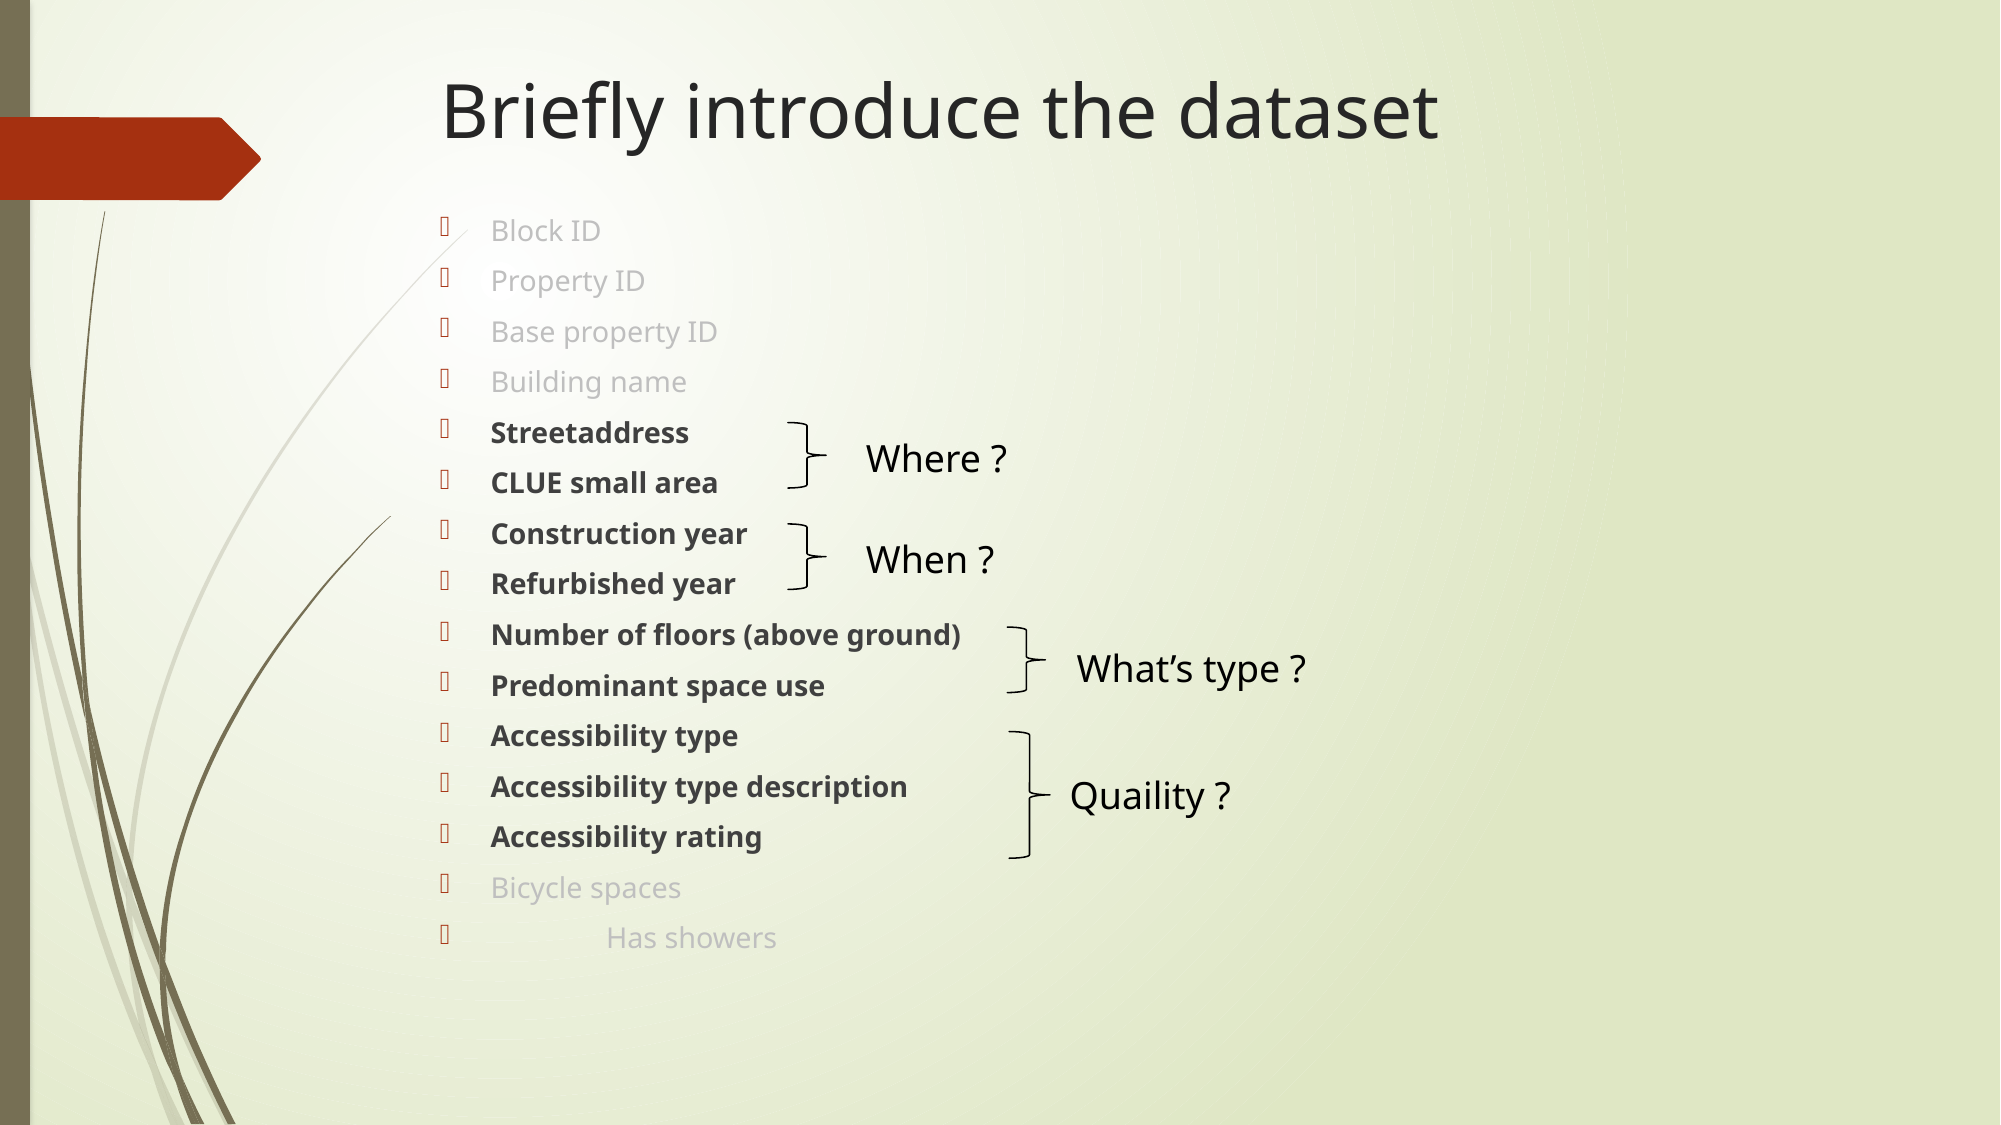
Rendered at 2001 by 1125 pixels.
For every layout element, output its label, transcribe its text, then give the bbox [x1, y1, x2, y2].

text_box [1006, 626, 1047, 694]
text_box [1008, 730, 1051, 860]
list Block ID Property ID Base property ID Building name Streetaddress CLUE small area Construction year Refurbished year Number of floors (above ground) Predominant space use Accessibility type Accessibility type description Accessibility rating Bicycle spaces Has showers [424, 204, 1888, 970]
text_box [787, 523, 827, 591]
text_box When ? [850, 528, 1010, 589]
text_box What’s type ? [1061, 637, 1322, 698]
title Briefly introduce the dataset [425, 55, 1888, 204]
text_box Quaility ? [1054, 764, 1247, 825]
text_box [787, 421, 827, 489]
text_box Where ? [851, 427, 1023, 488]
